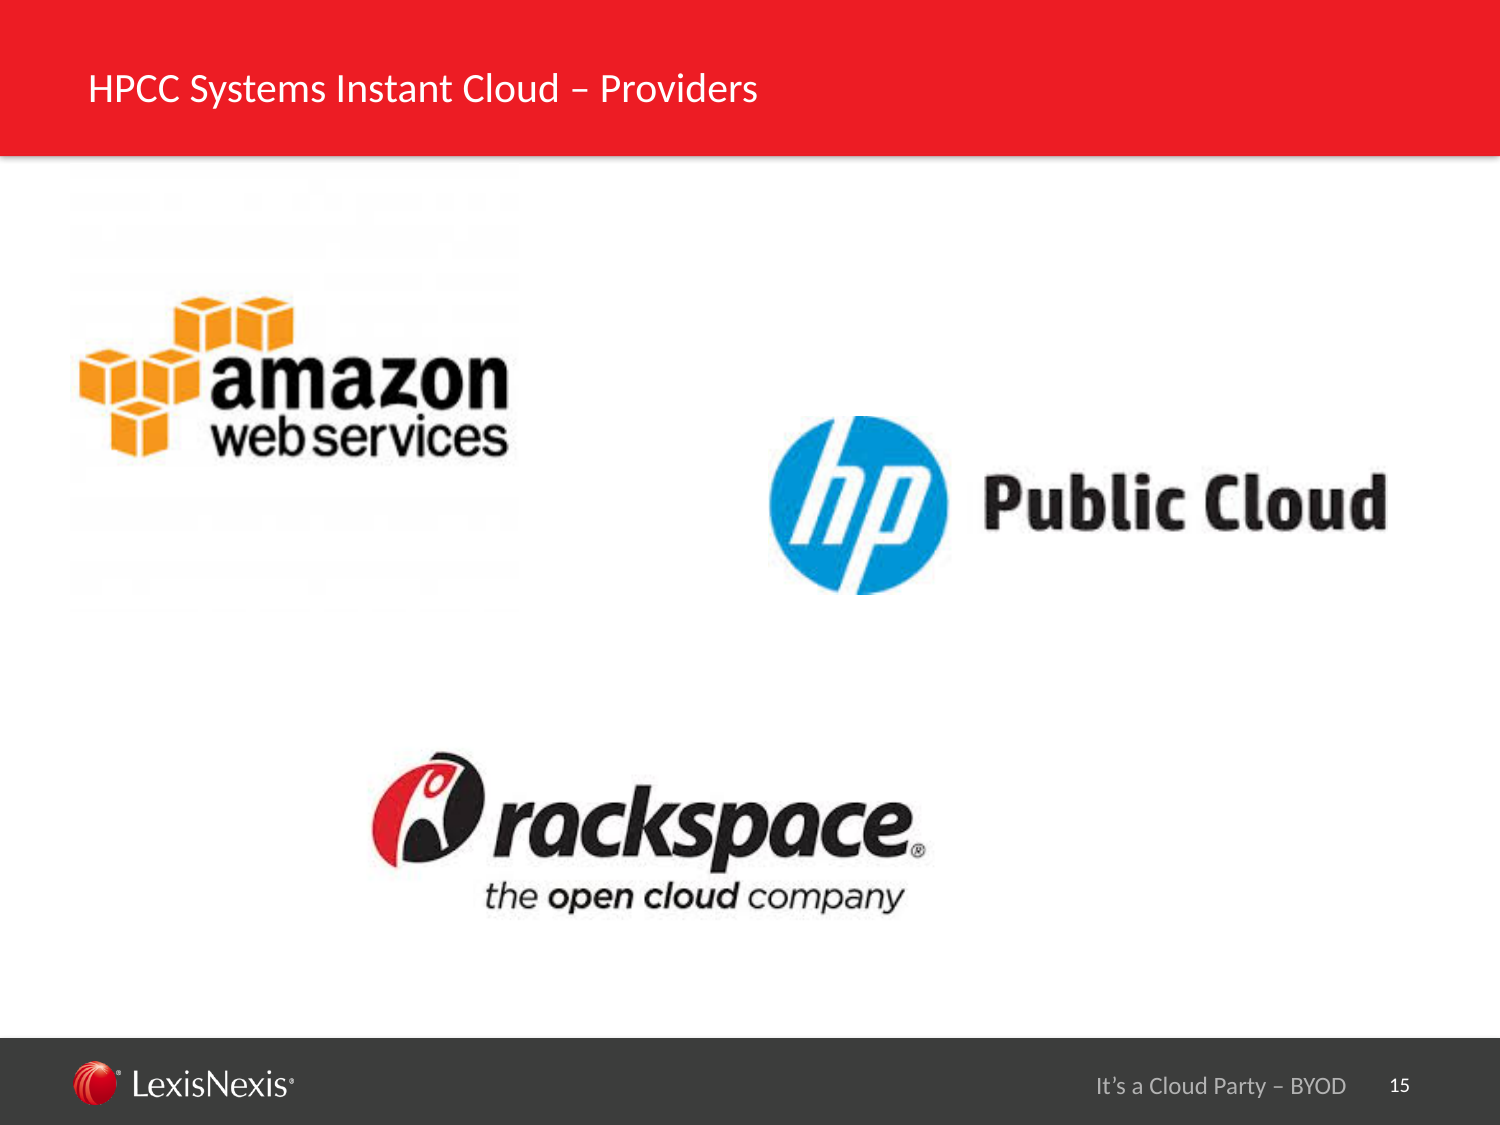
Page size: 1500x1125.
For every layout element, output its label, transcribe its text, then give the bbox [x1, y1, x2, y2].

picture [73, 1061, 294, 1105]
footer It’s a Cloud Party – BYOD [367, 1054, 1363, 1115]
title HPCC Systems Instant Cloud – Providers [73, 41, 1427, 130]
picture [70, 163, 519, 613]
picture [864, 416, 1388, 595]
picture [767, 416, 932, 595]
picture [342, 722, 956, 946]
slide_number 15 [1363, 1054, 1426, 1115]
